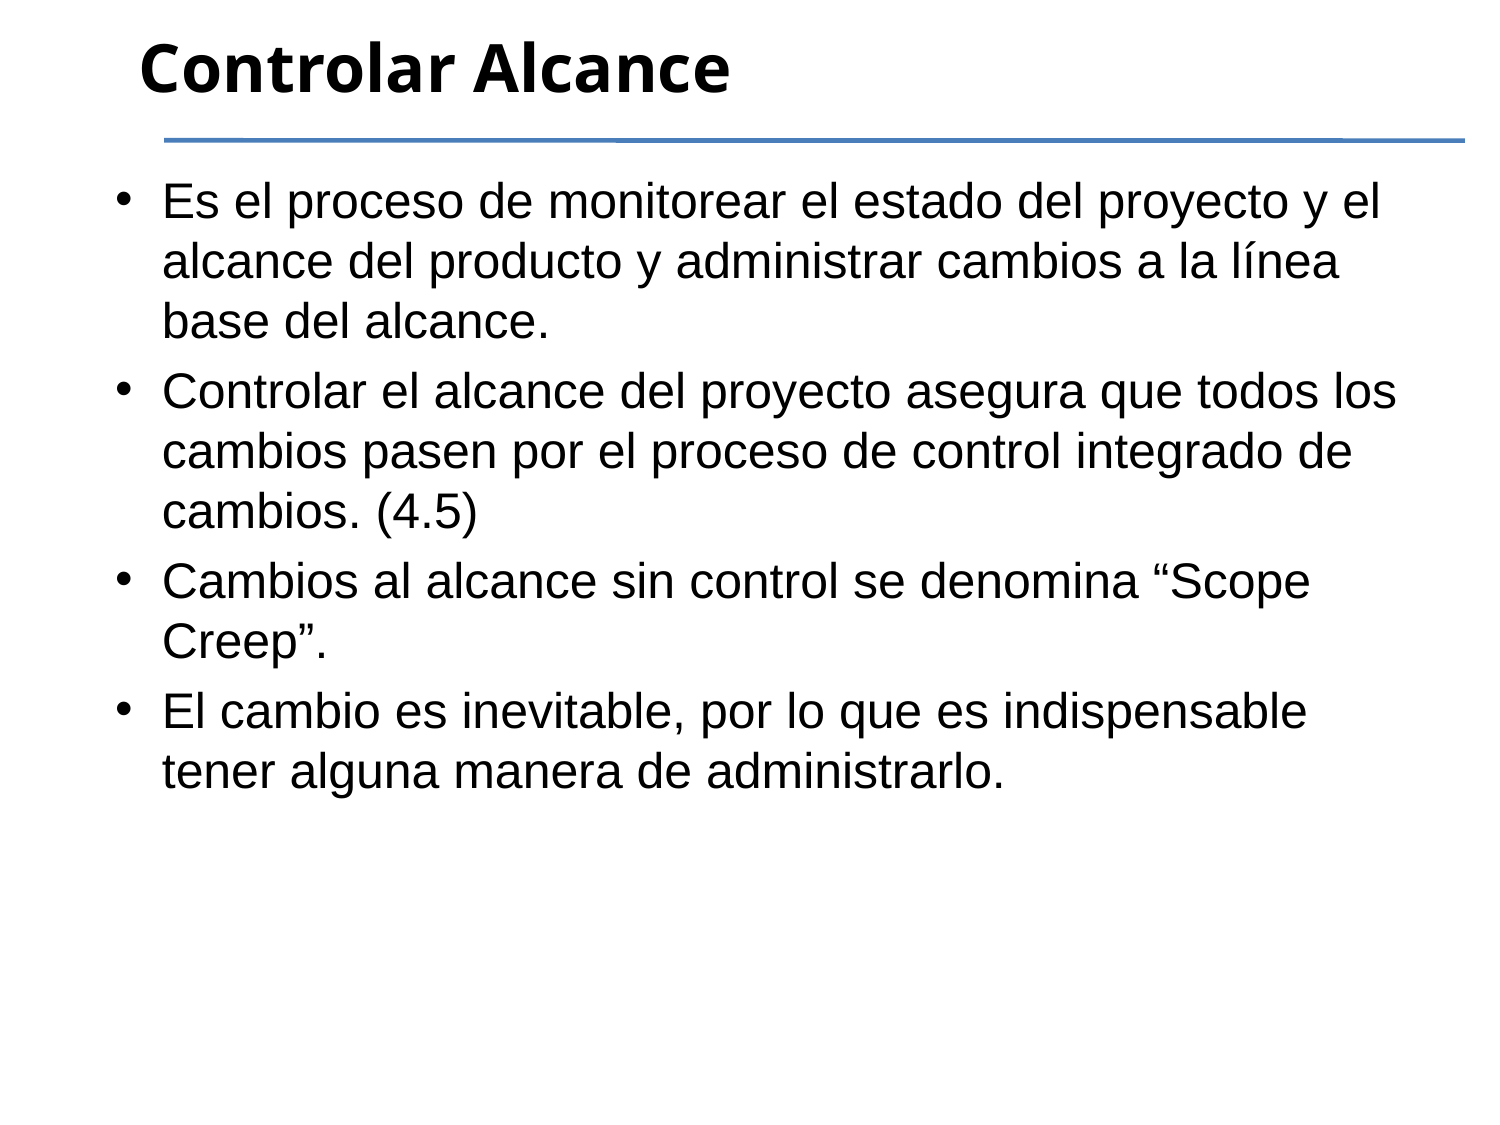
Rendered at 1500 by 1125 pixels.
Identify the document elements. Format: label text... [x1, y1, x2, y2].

list Es el proceso de monitorear el estado del proyecto y el alcance del producto y administrar cambios a la línea base del alcance. Controlar el alcance del proyecto asegura que todos los cambios pasen por el proceso de control integrado de cambios. (4.5) Cambios al alcance sin control se denomina “Scope Creep”. El cambio es inevitable, por lo que es indispensable tener alguna manera de administrarlo. [100, 160, 1431, 1009]
title Controlar Alcance [123, 7, 1459, 125]
